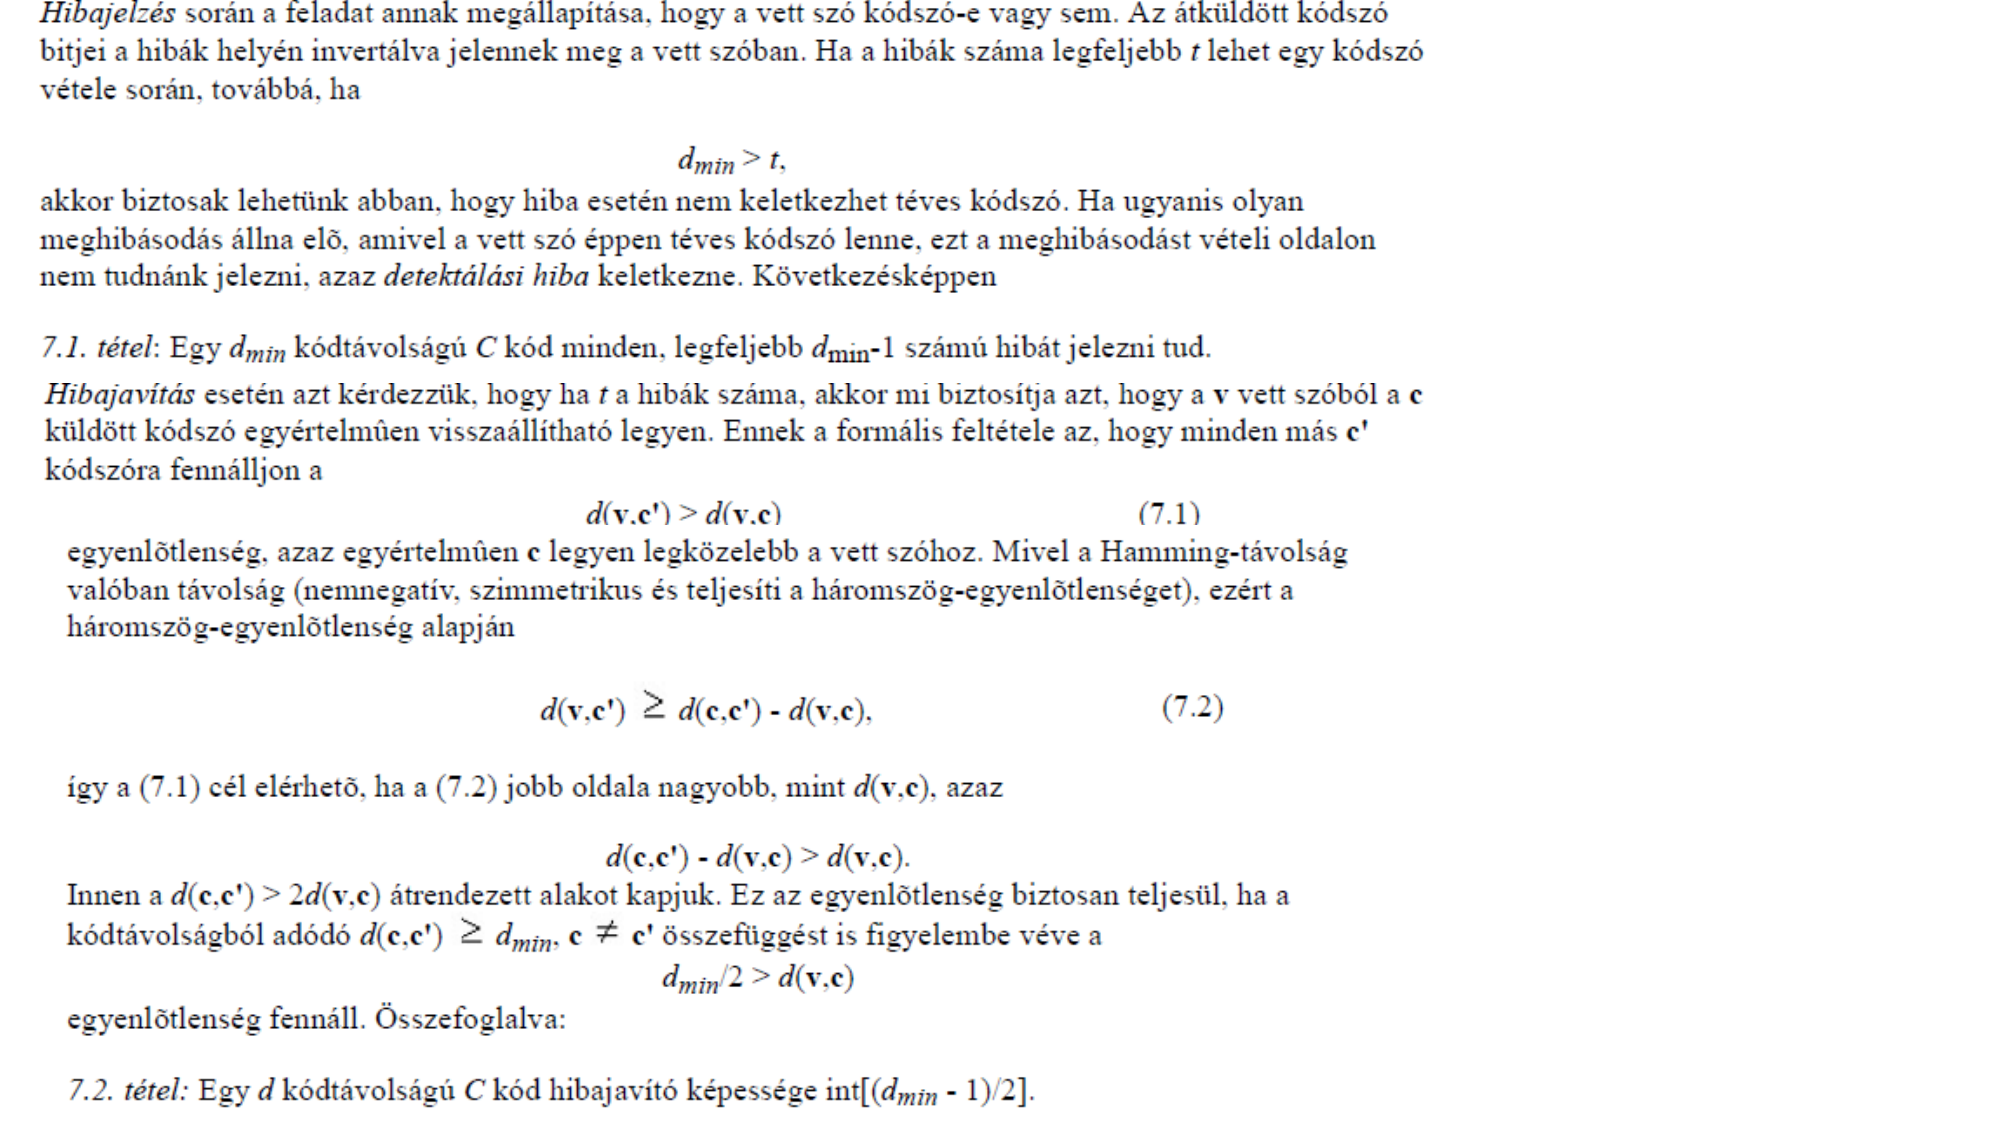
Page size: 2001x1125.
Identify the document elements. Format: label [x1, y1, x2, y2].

picture [26, 383, 1470, 1125]
list [26, 0, 1442, 383]
